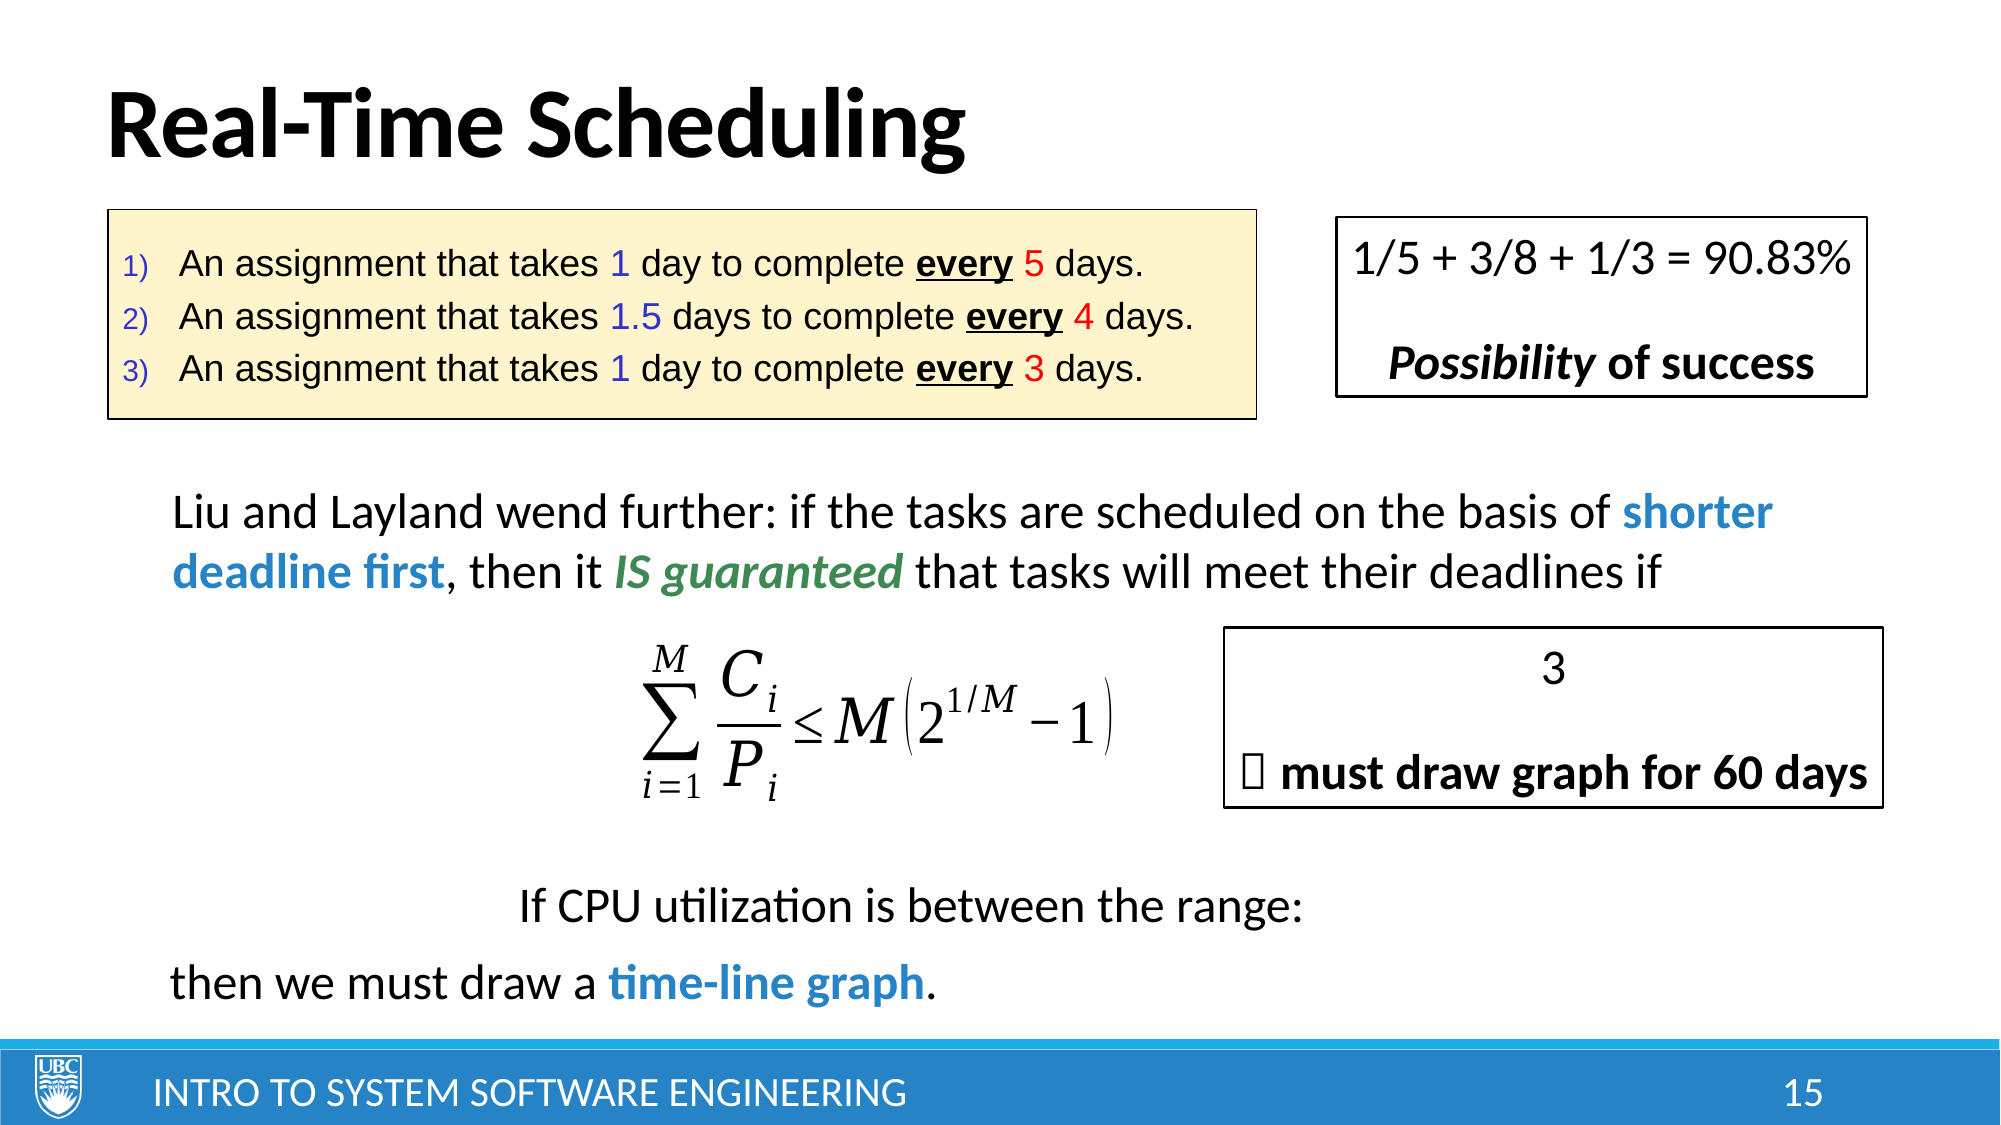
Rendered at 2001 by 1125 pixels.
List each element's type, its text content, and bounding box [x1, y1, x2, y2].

text_box An assignment that takes 1 day to complete every 5 days. An assignment that takes 1.5 days to complete every 4 days. An assignment that takes 1 day to complete every 3 days. [107, 209, 1257, 419]
text_box then we must draw a time-line graph. [154, 941, 953, 1017]
picture [35, 1055, 82, 1119]
text_box Liu and Layland wend further: if the tasks are scheduled on the basis of shorter deadline first, then it IS guaranteed that tasks will meet their deadlines if [157, 470, 1903, 606]
footer Intro to System Software Engineering [137, 1059, 1396, 1120]
text_box 1/5 + 3/8 + 1/3 = 90.83% Possibility of success [1335, 216, 1868, 398]
slide_number 15 [1624, 1059, 1840, 1120]
title Real-Time Scheduling [91, 57, 1742, 186]
